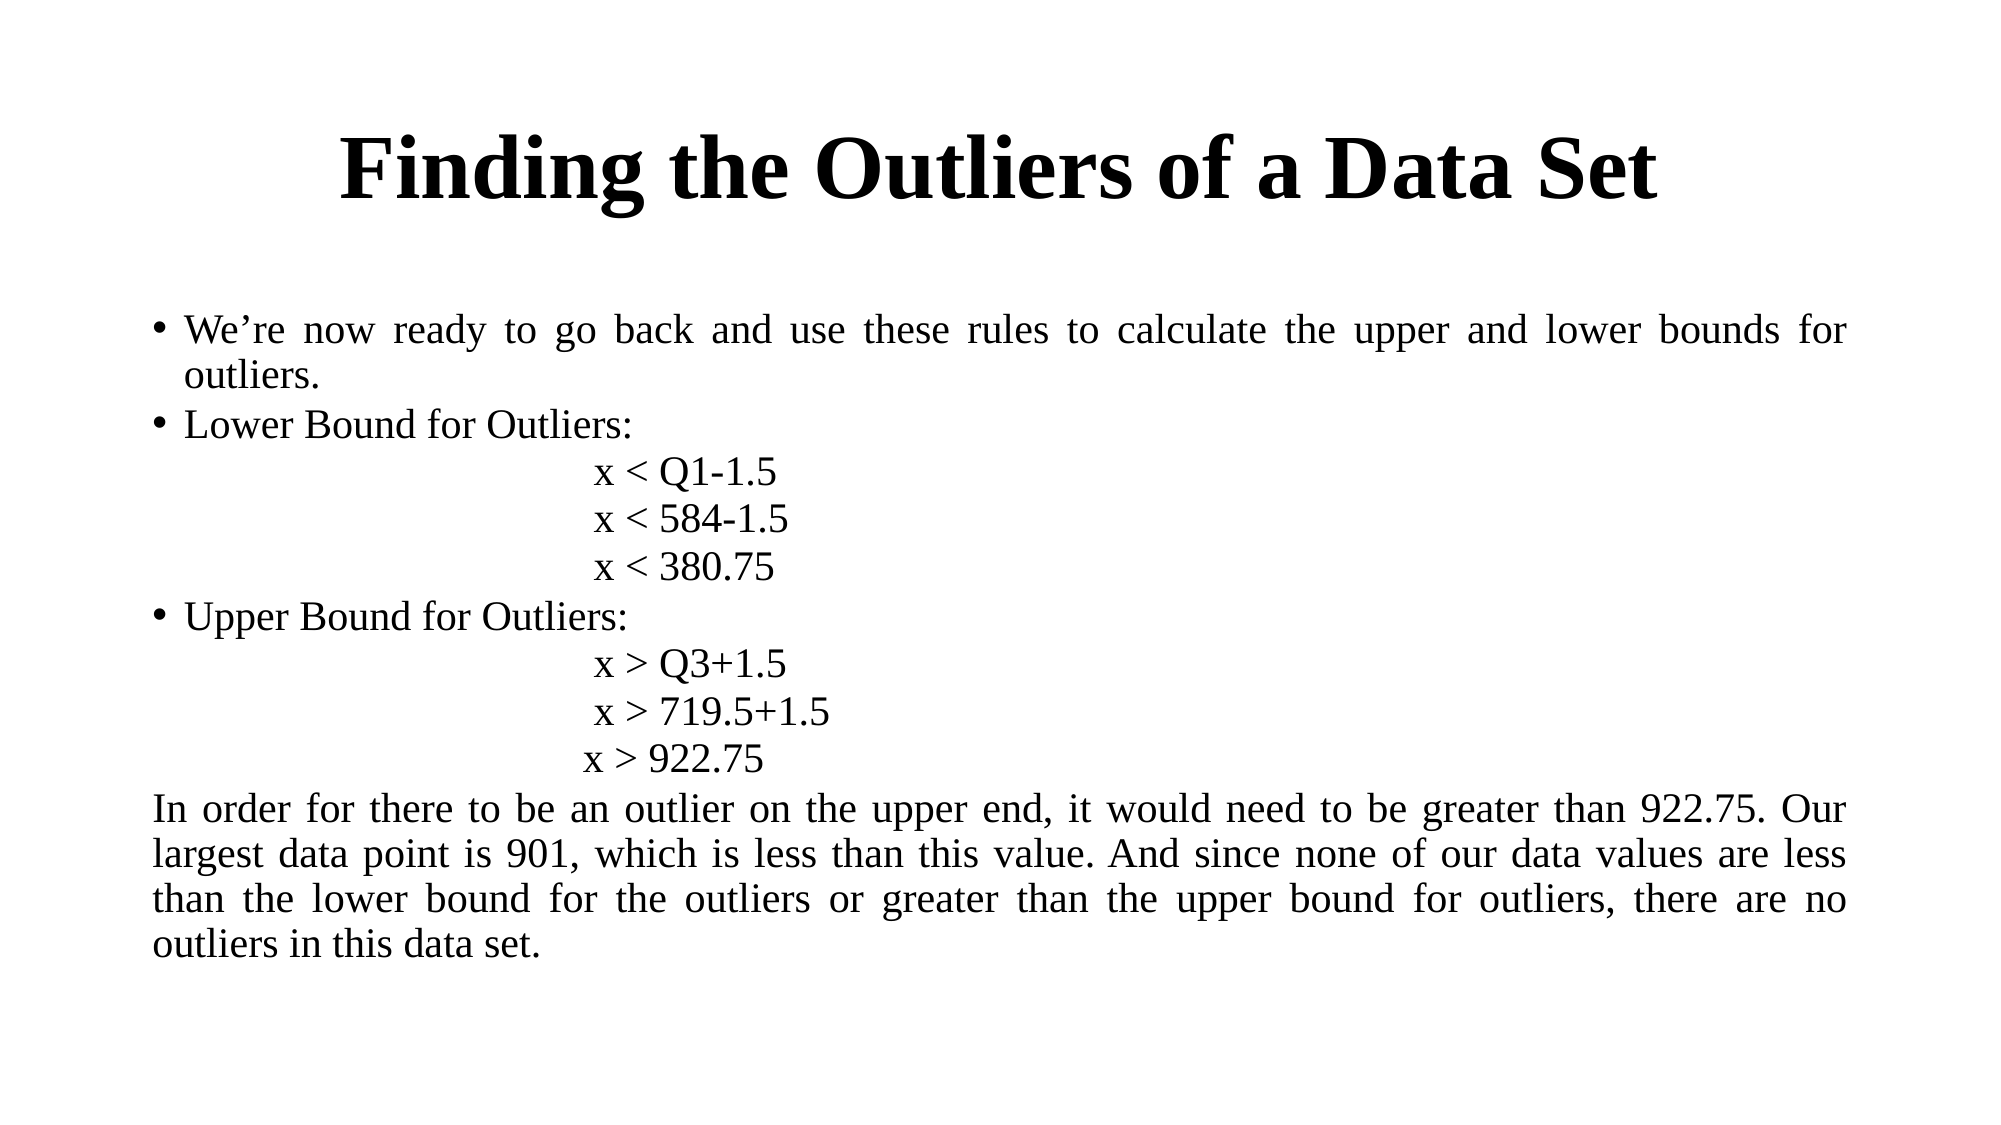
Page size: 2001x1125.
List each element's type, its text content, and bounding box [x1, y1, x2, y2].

title Finding the Outliers of a Data Set [137, 59, 1863, 278]
